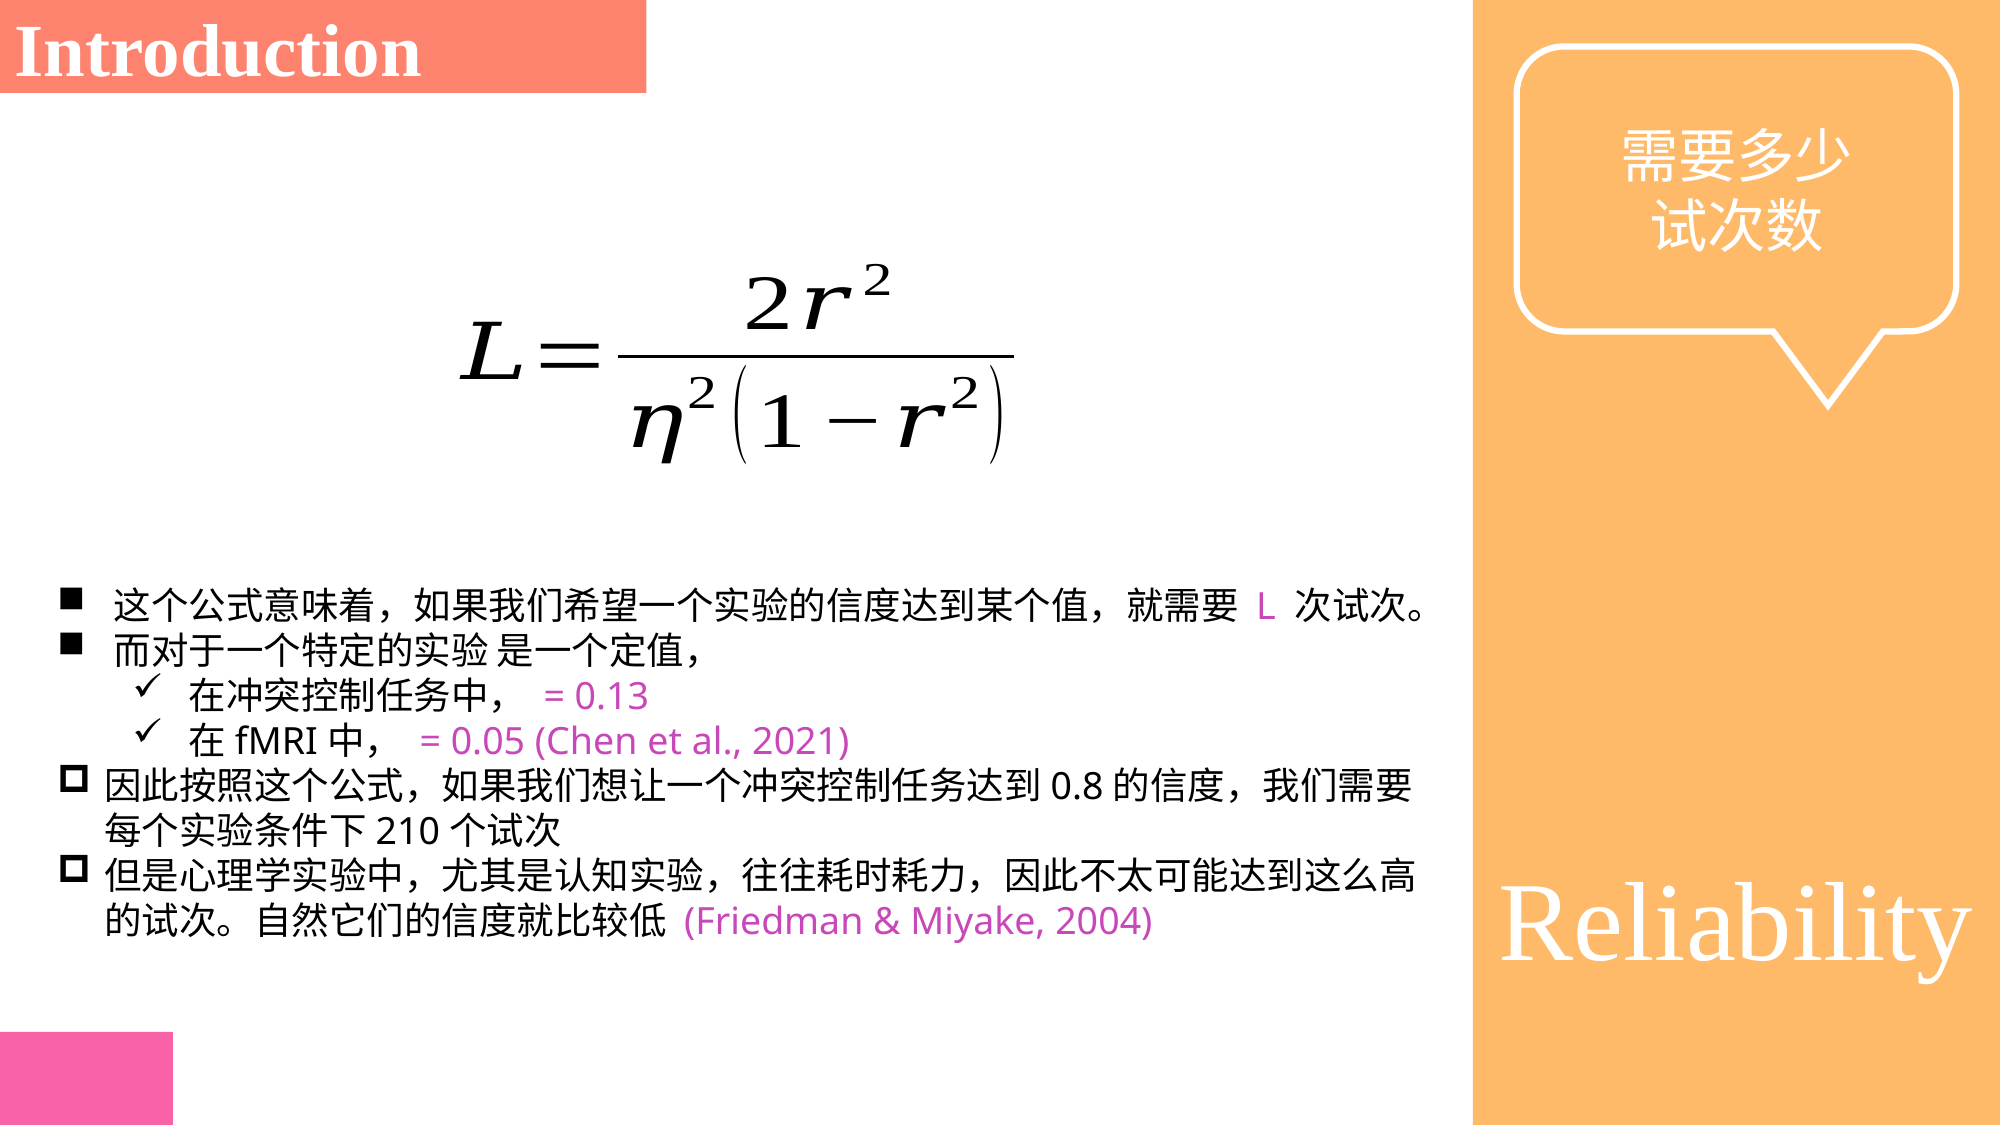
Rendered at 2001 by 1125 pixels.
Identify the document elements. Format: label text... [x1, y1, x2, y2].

text_box 需要多少 试次数 [1515, 45, 1958, 408]
text_box Reliability [1472, 0, 2000, 1125]
text_box Introduction [0, 0, 647, 94]
text_box [0, 1031, 174, 1125]
